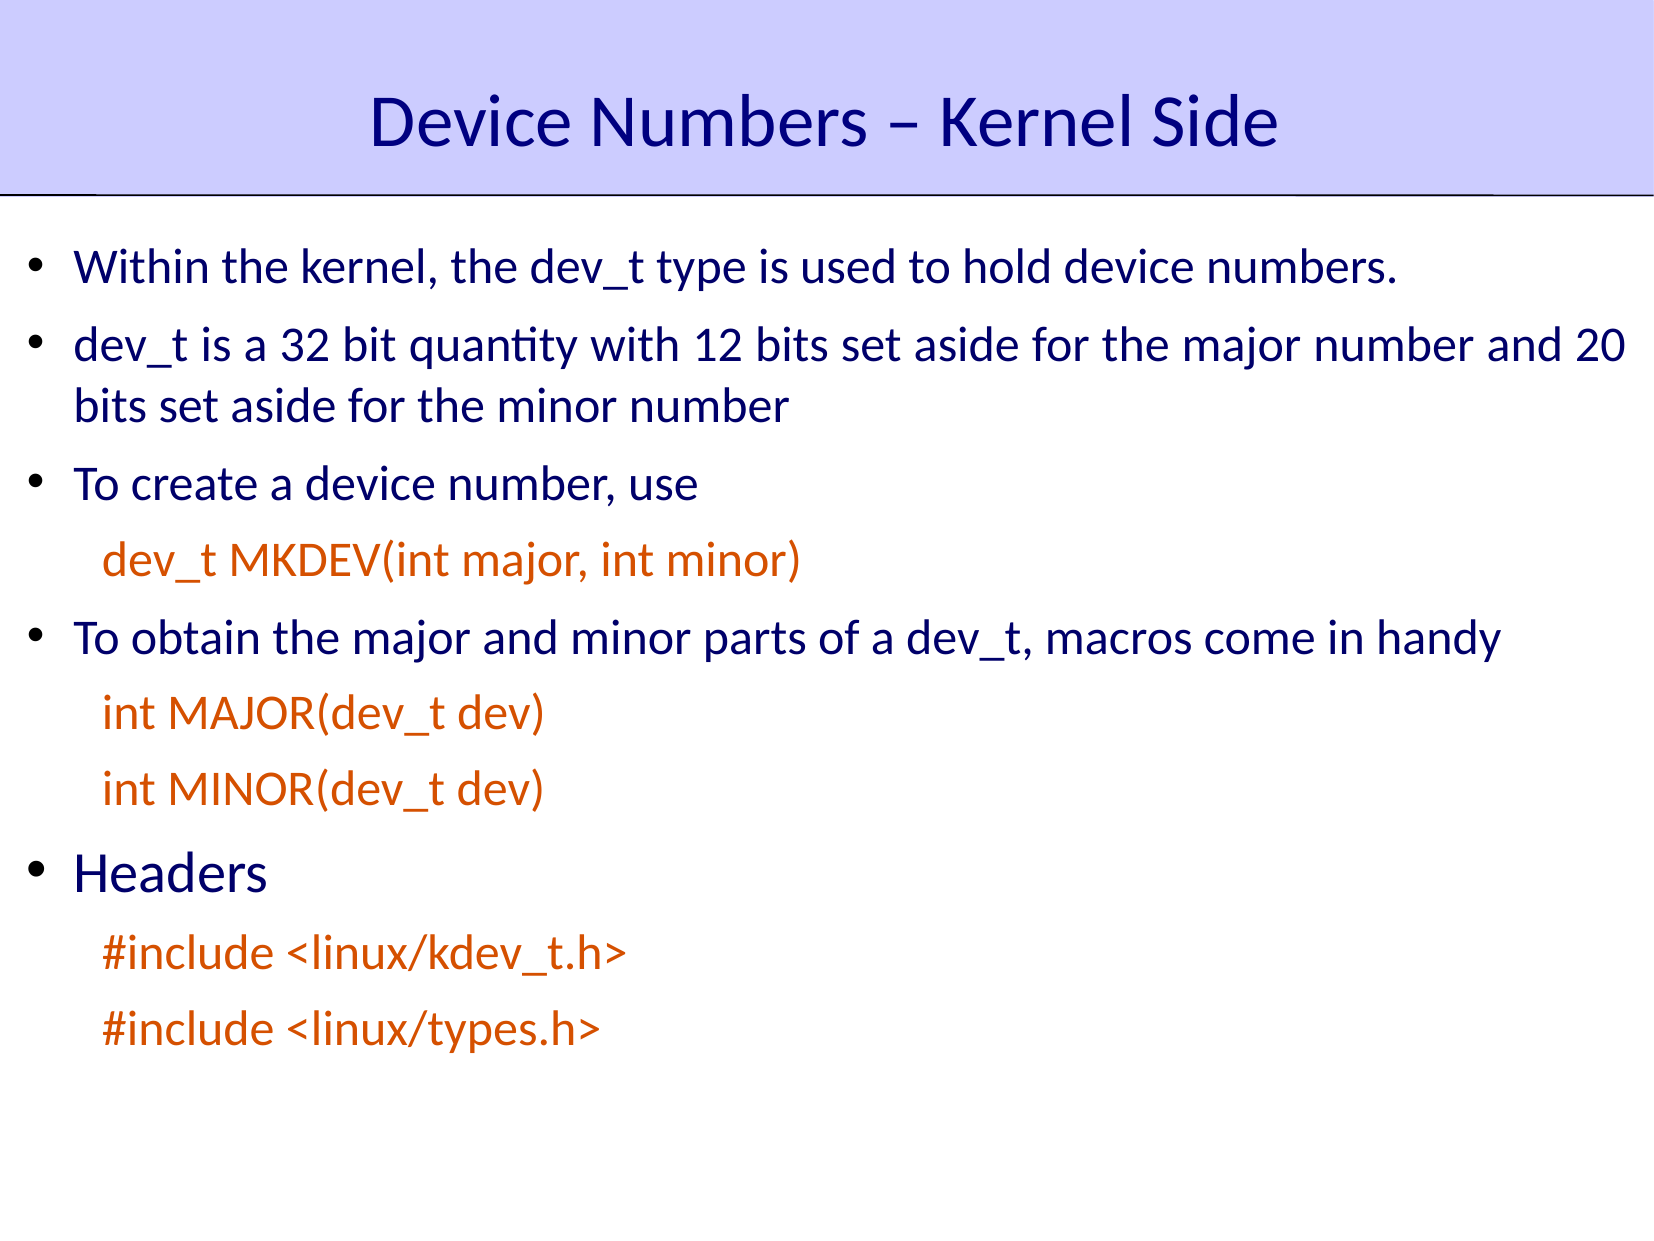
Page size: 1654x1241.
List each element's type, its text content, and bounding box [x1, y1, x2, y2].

list Within the kernel, the dev_t type is used to hold device numbers. dev_t is a 32 bit quantity with 12 bits set aside for the major number and 20 bits set aside for the minor number To create a device number, use dev_t MKDEV(int major, int minor)‏ To obtain the major and minor parts of a dev_t, macros come in handy int MAJOR(dev_t dev)‏ int MINOR(dev_t dev)‏ Headers #include <linux/kdev_t.h> #include <linux/types.h> [26, 232, 1627, 1058]
title Device Numbers – Kernel Side [110, 64, 1541, 162]
